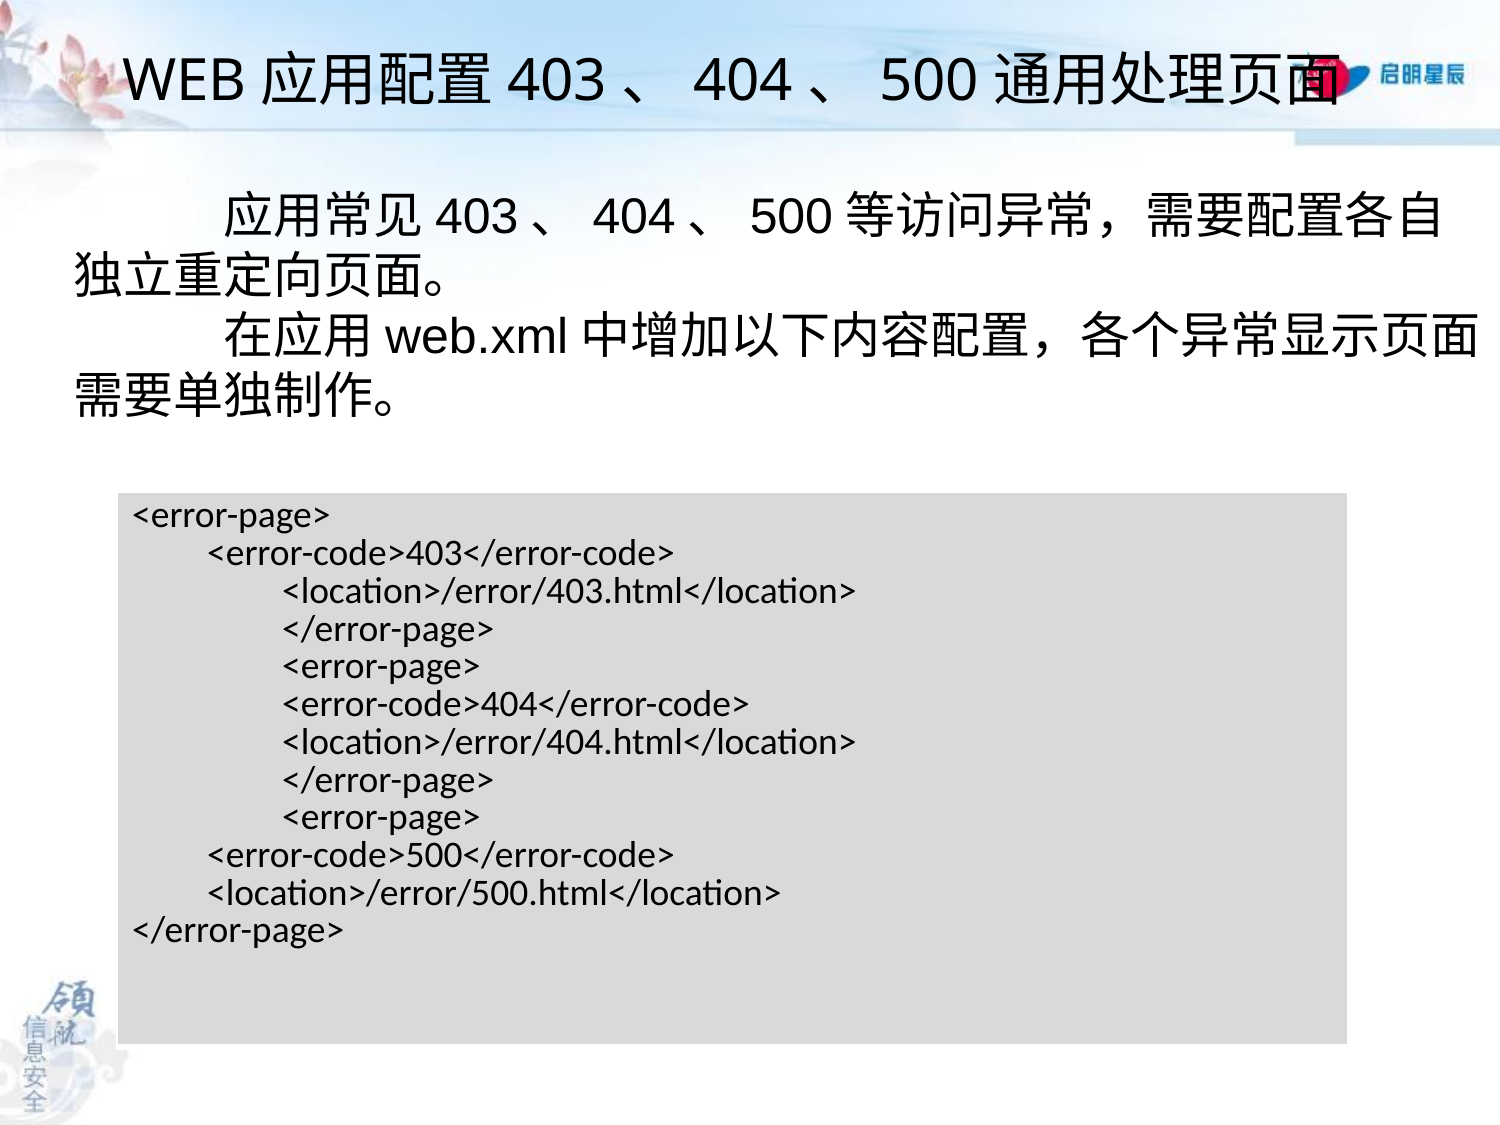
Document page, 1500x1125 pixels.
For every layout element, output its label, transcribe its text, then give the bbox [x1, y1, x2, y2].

text_box 应用常见403、404、500等访问异常，需要配置各自独立重定向页面。 在应用web.xml中增加以下内容配置，各个异常显示页面需要单独制作。 [58, 175, 1500, 491]
title WEB应用配置403、404、500通用处理页面 [0, 19, 1475, 135]
picture [0, 0, 1500, 1125]
table_header <error-page> <error-code>403</error-code> <location>/error/403.html</location> </error-page> <error-page> <error-code>404</error-code> <location>/error/404.html</location> </error-page> <error-page> <error-code>500</error-code> <location>/error/500.html</location> </error-page> [118, 493, 1347, 1044]
